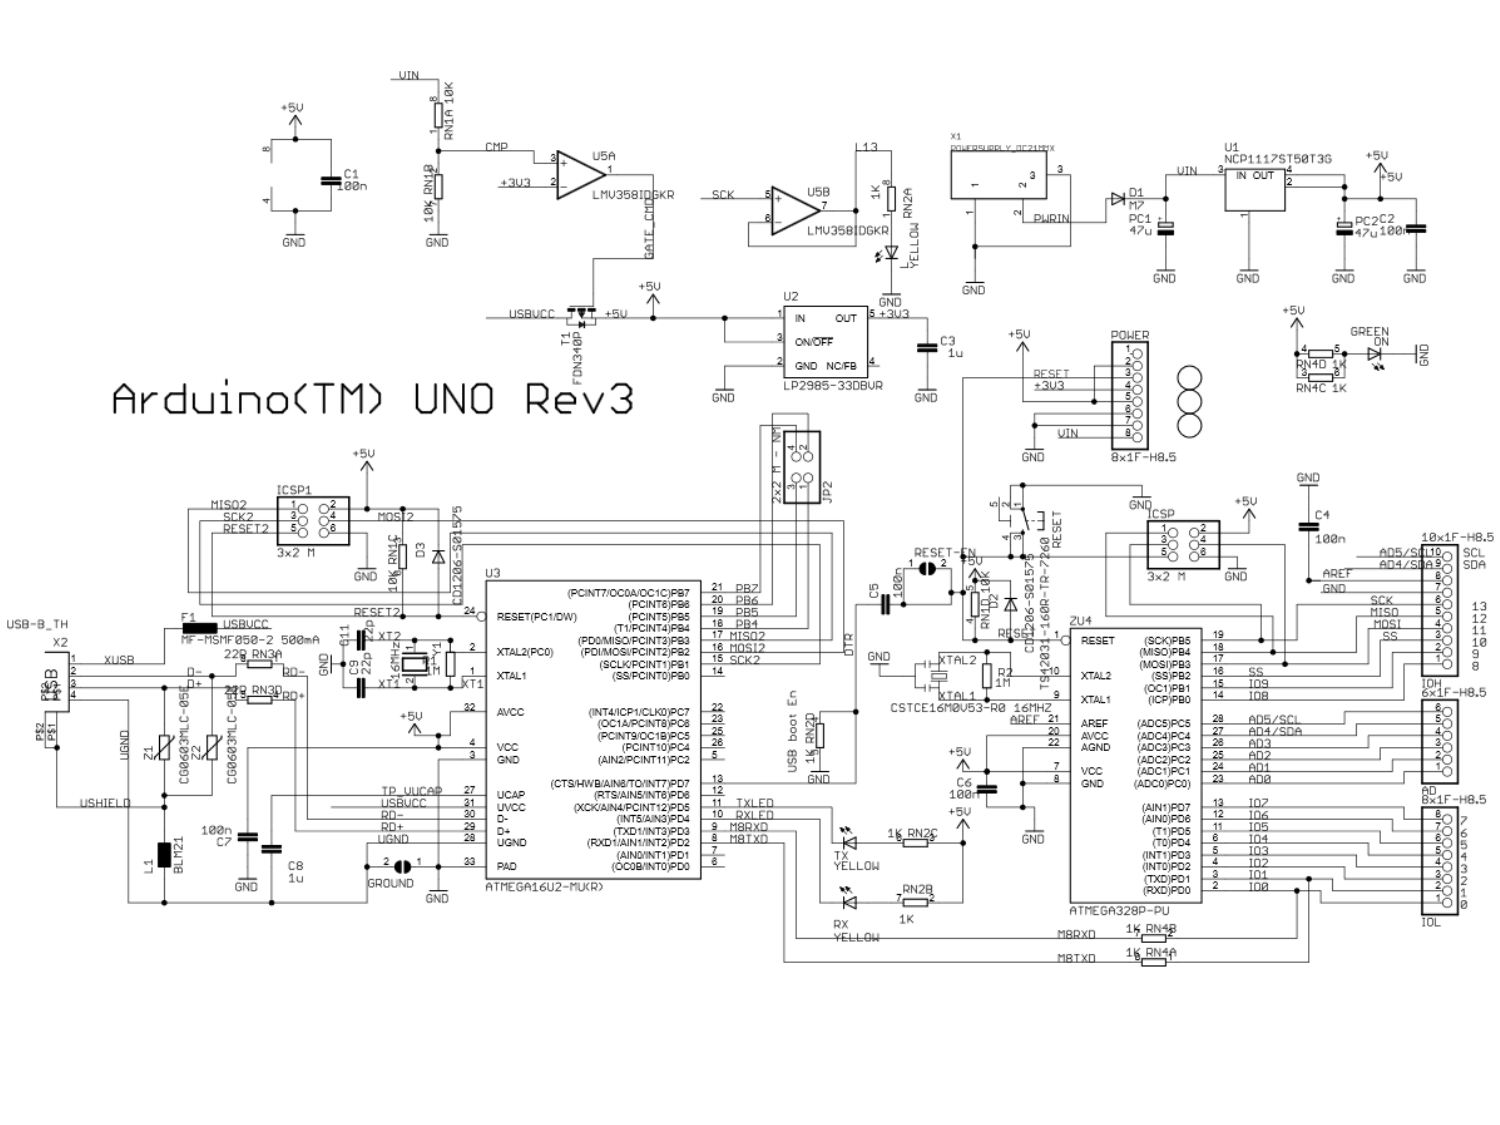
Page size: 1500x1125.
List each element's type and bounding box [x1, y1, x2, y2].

picture [0, 70, 1500, 973]
